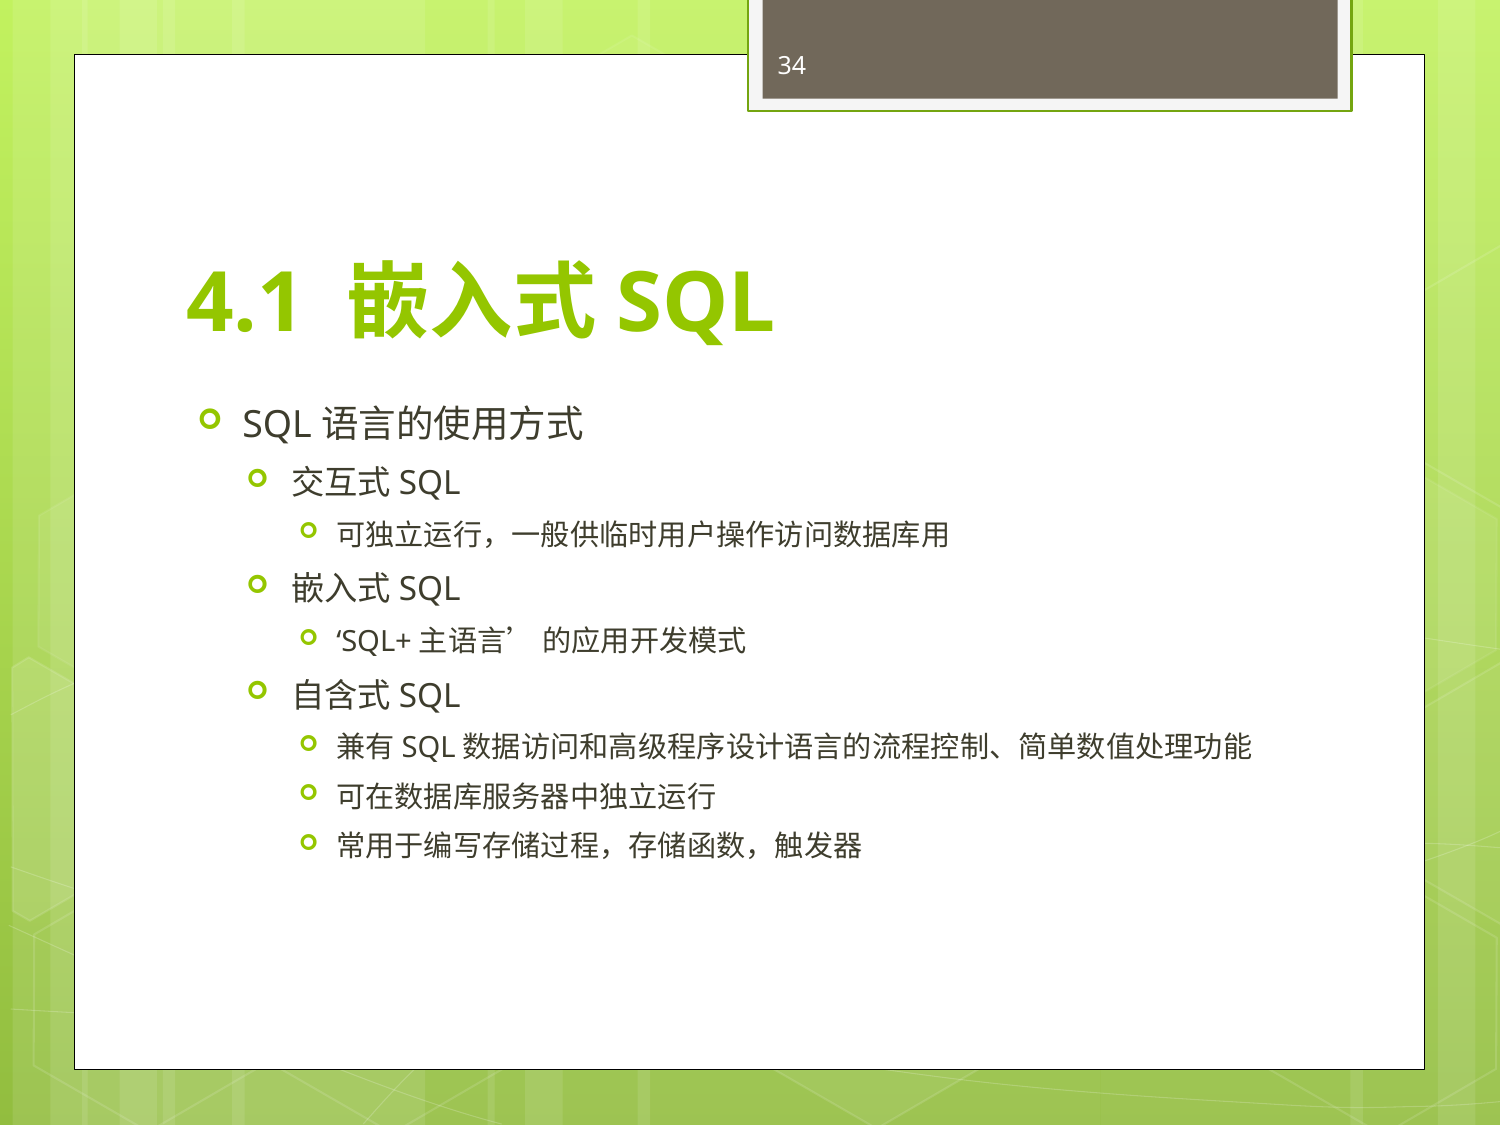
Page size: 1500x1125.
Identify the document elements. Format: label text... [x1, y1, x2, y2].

slide_number 34 [762, 36, 982, 97]
title 4.1 嵌入式SQL [171, 168, 1324, 357]
list SQL语言的使用方式 交互式SQL 可独立运行，一般供临时用户操作访问数据库用 嵌入式SQL ‘SQL+主语言’ 的应用开发模式 自含式SQL 兼有SQL数据访问和高级程序设计语言的流程控制、简单数值处理功能 可在数据库服务器中独立运行 常用于编写存储过程，存储函数，触发器 [171, 381, 1283, 957]
